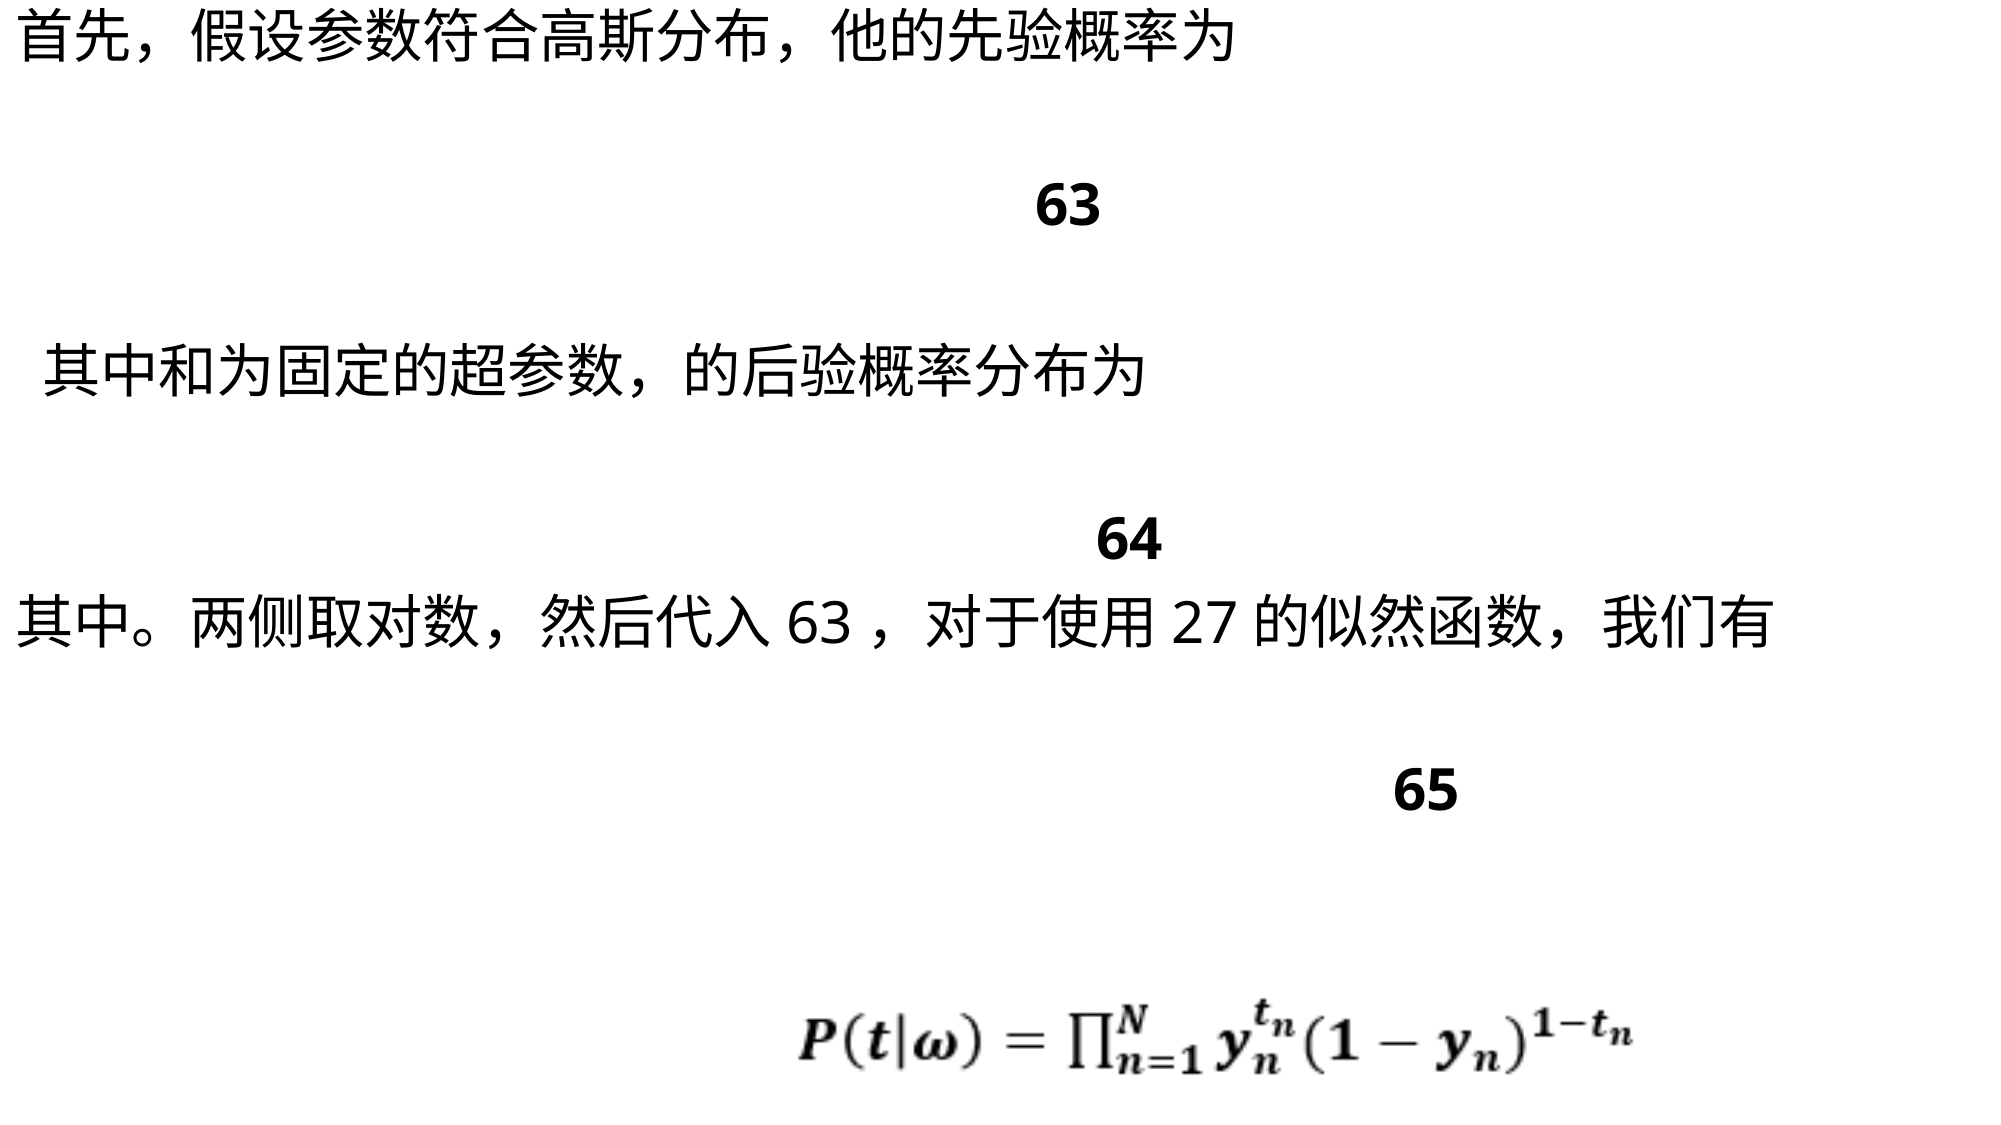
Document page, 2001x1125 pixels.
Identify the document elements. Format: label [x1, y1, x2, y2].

picture [788, 968, 1677, 1098]
